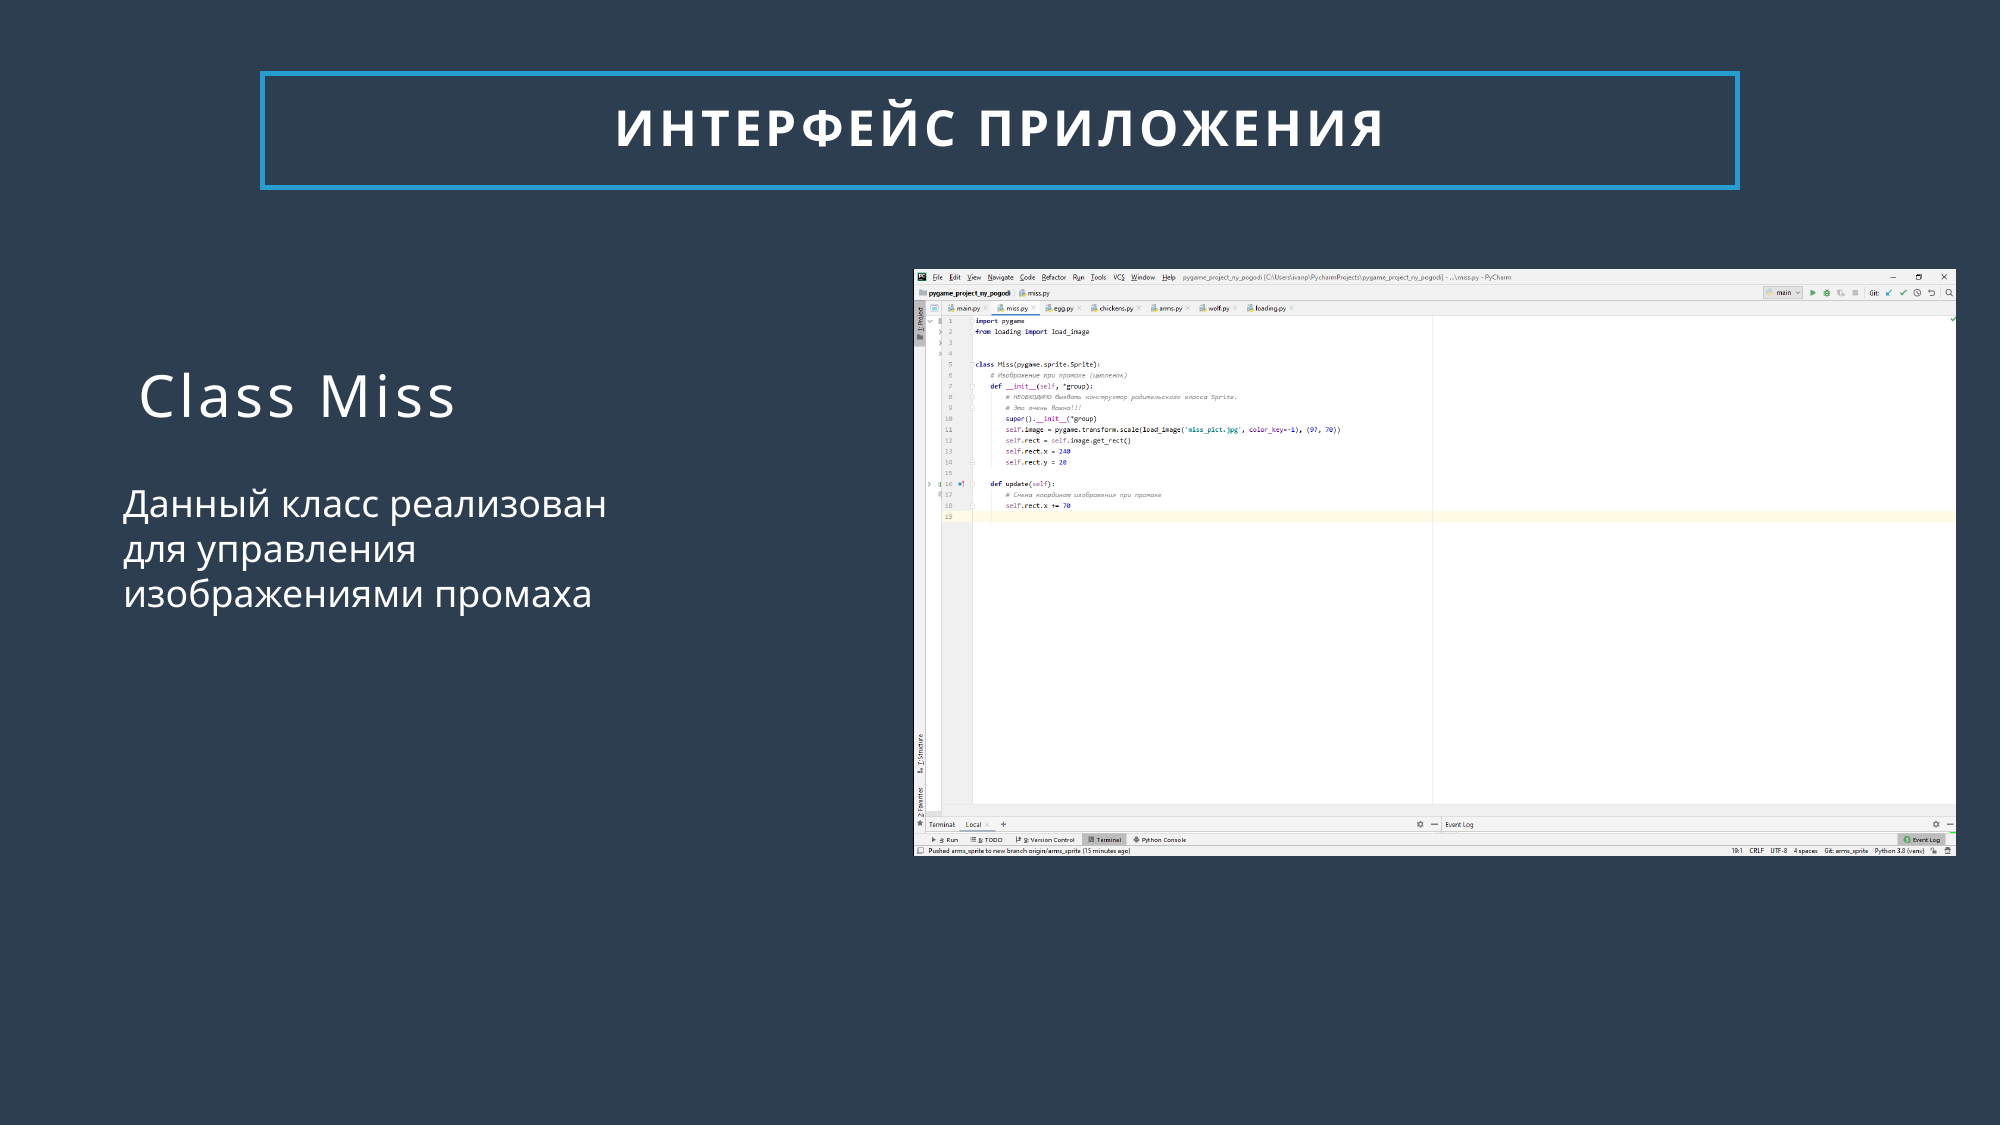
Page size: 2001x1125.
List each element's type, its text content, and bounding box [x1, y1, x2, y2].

text_box Class Miss [108, 305, 573, 472]
picture [913, 269, 1956, 856]
text_box Данный класс реализован для управления изображениями промаха [108, 472, 692, 623]
text_box ИНТЕРФЕЙС ПРИЛОЖЕНИЯ [262, 73, 1738, 188]
text_box [44, 452, 843, 971]
